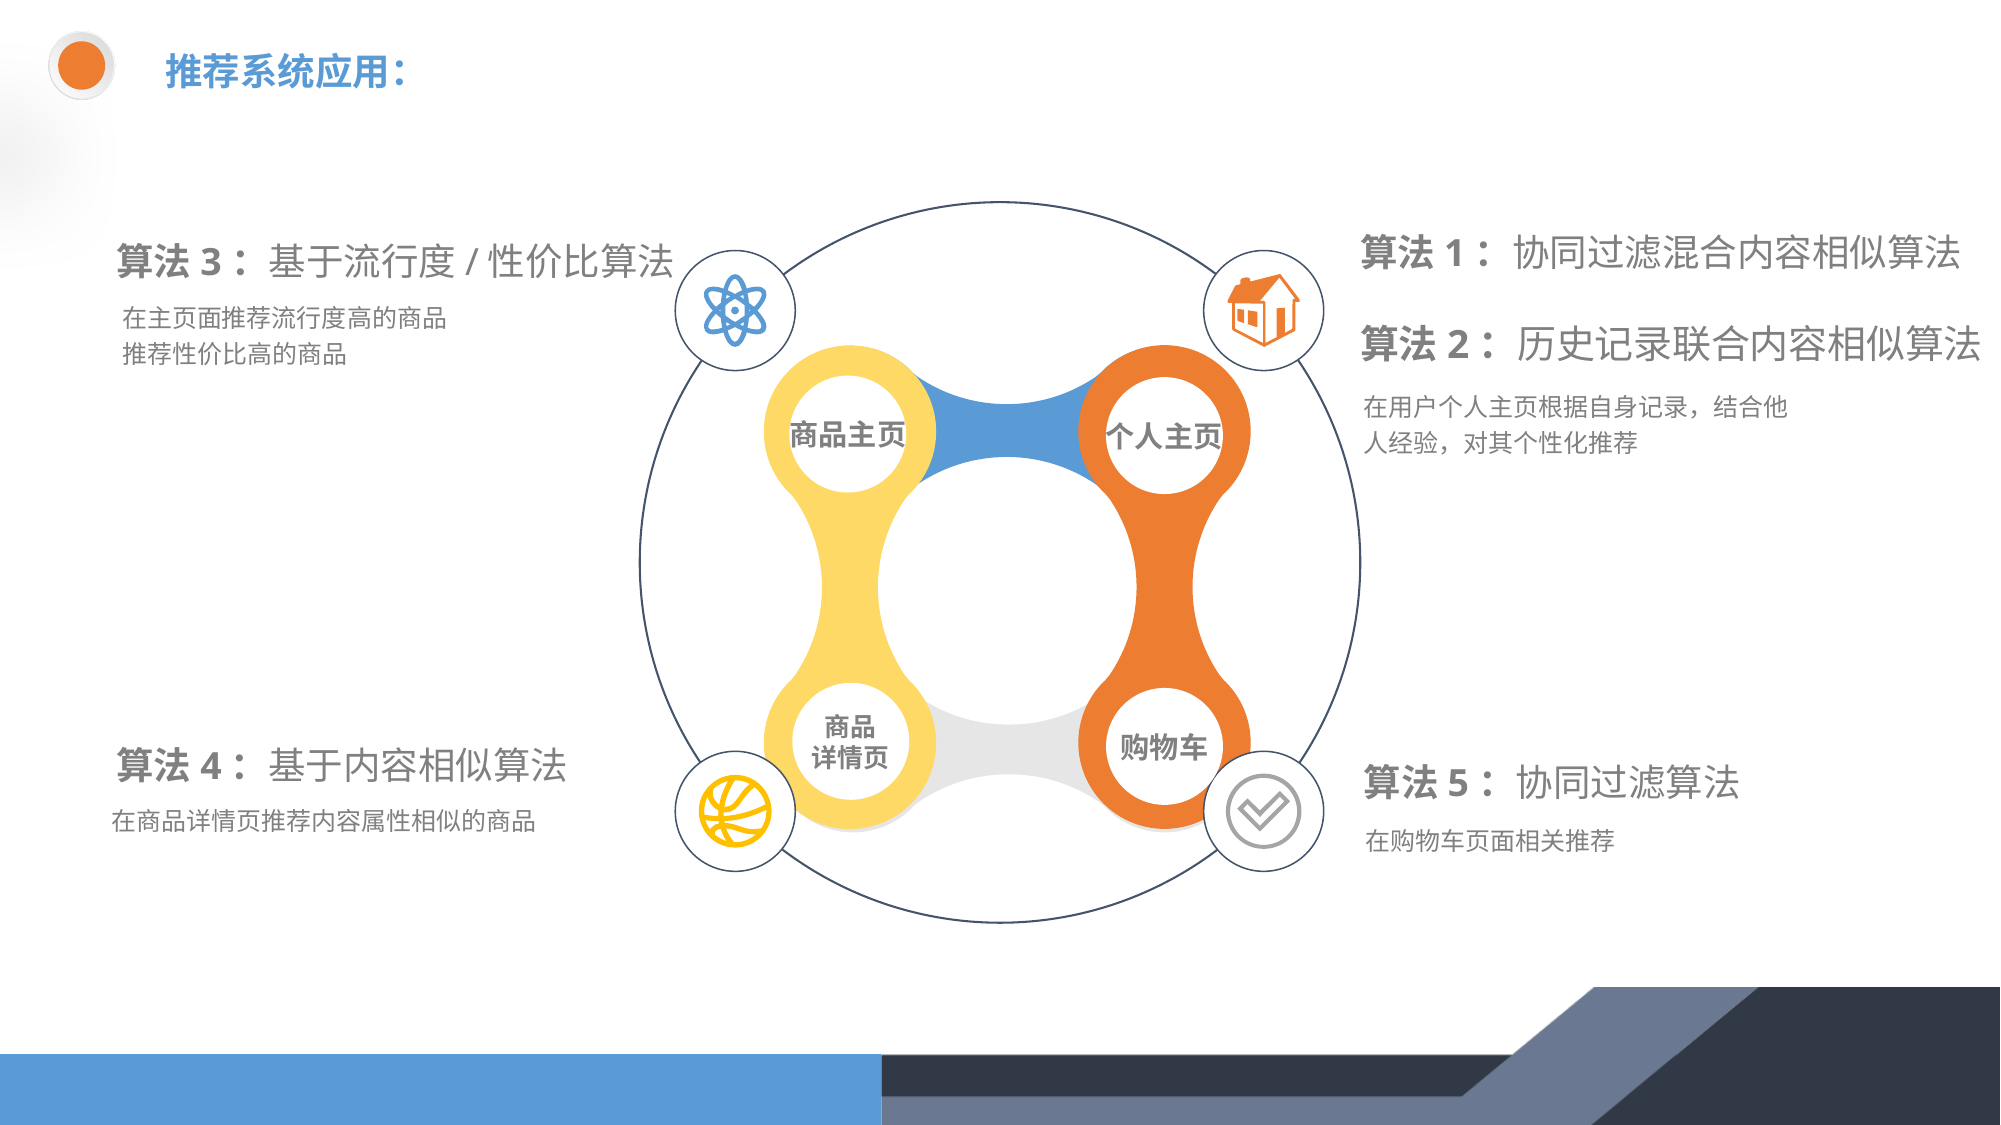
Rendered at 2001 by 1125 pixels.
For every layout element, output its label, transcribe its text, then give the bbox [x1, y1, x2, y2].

text_box 推荐系统应用： [165, 29, 647, 93]
text_box [139, 0, 513, 192]
picture [881, 987, 2000, 1125]
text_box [111, 228, 1878, 904]
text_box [639, 202, 1361, 228]
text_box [639, 904, 1361, 923]
